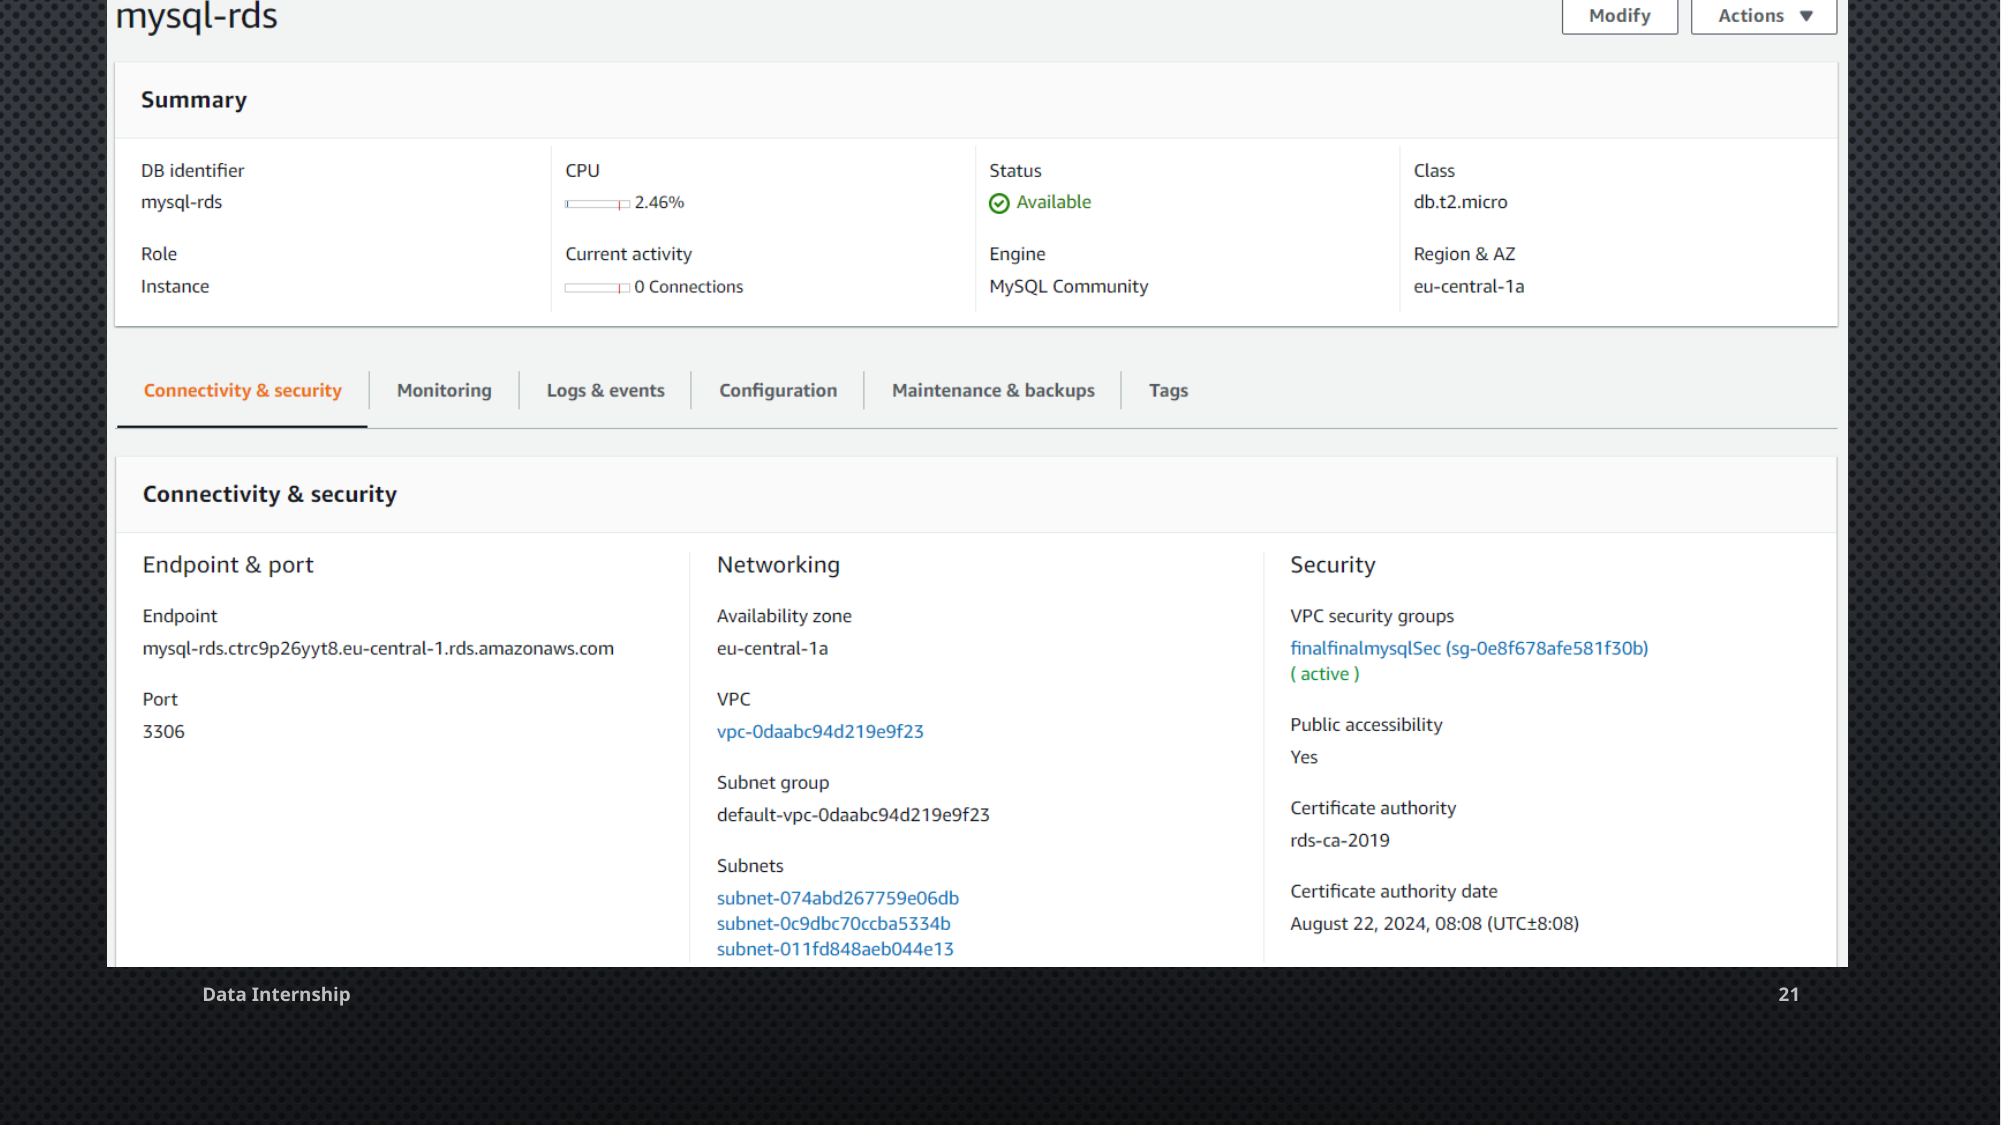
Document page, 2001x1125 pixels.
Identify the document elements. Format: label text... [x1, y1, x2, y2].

slide_number 21 [1724, 968, 1816, 1025]
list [106, 0, 1849, 968]
footer Data Internship [187, 968, 1425, 1025]
